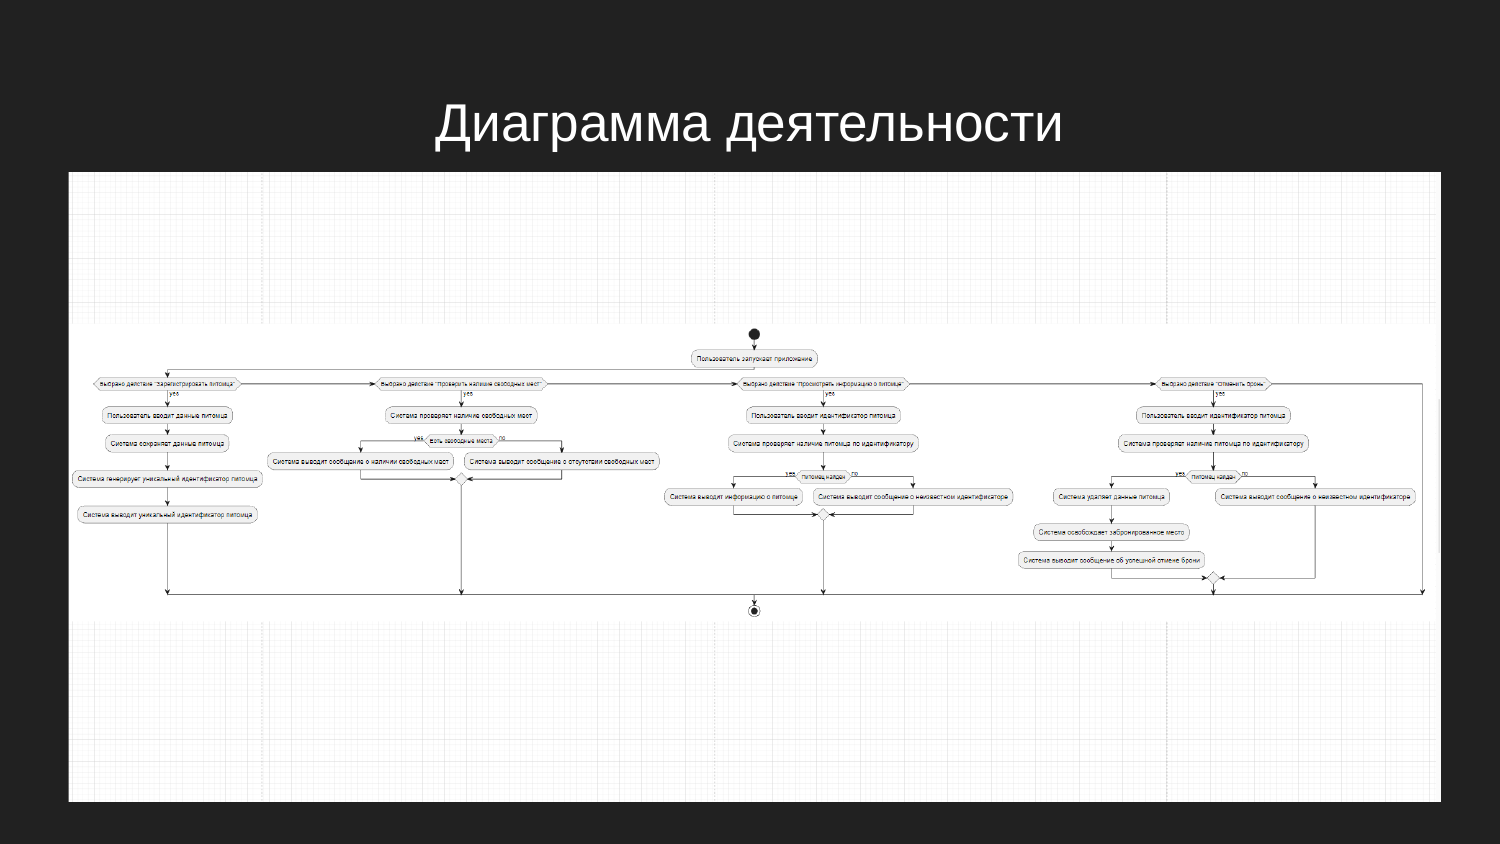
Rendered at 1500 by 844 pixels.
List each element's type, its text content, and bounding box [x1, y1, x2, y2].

title Диаграмма деятельности [51, 72, 1449, 167]
picture [68, 171, 1450, 802]
